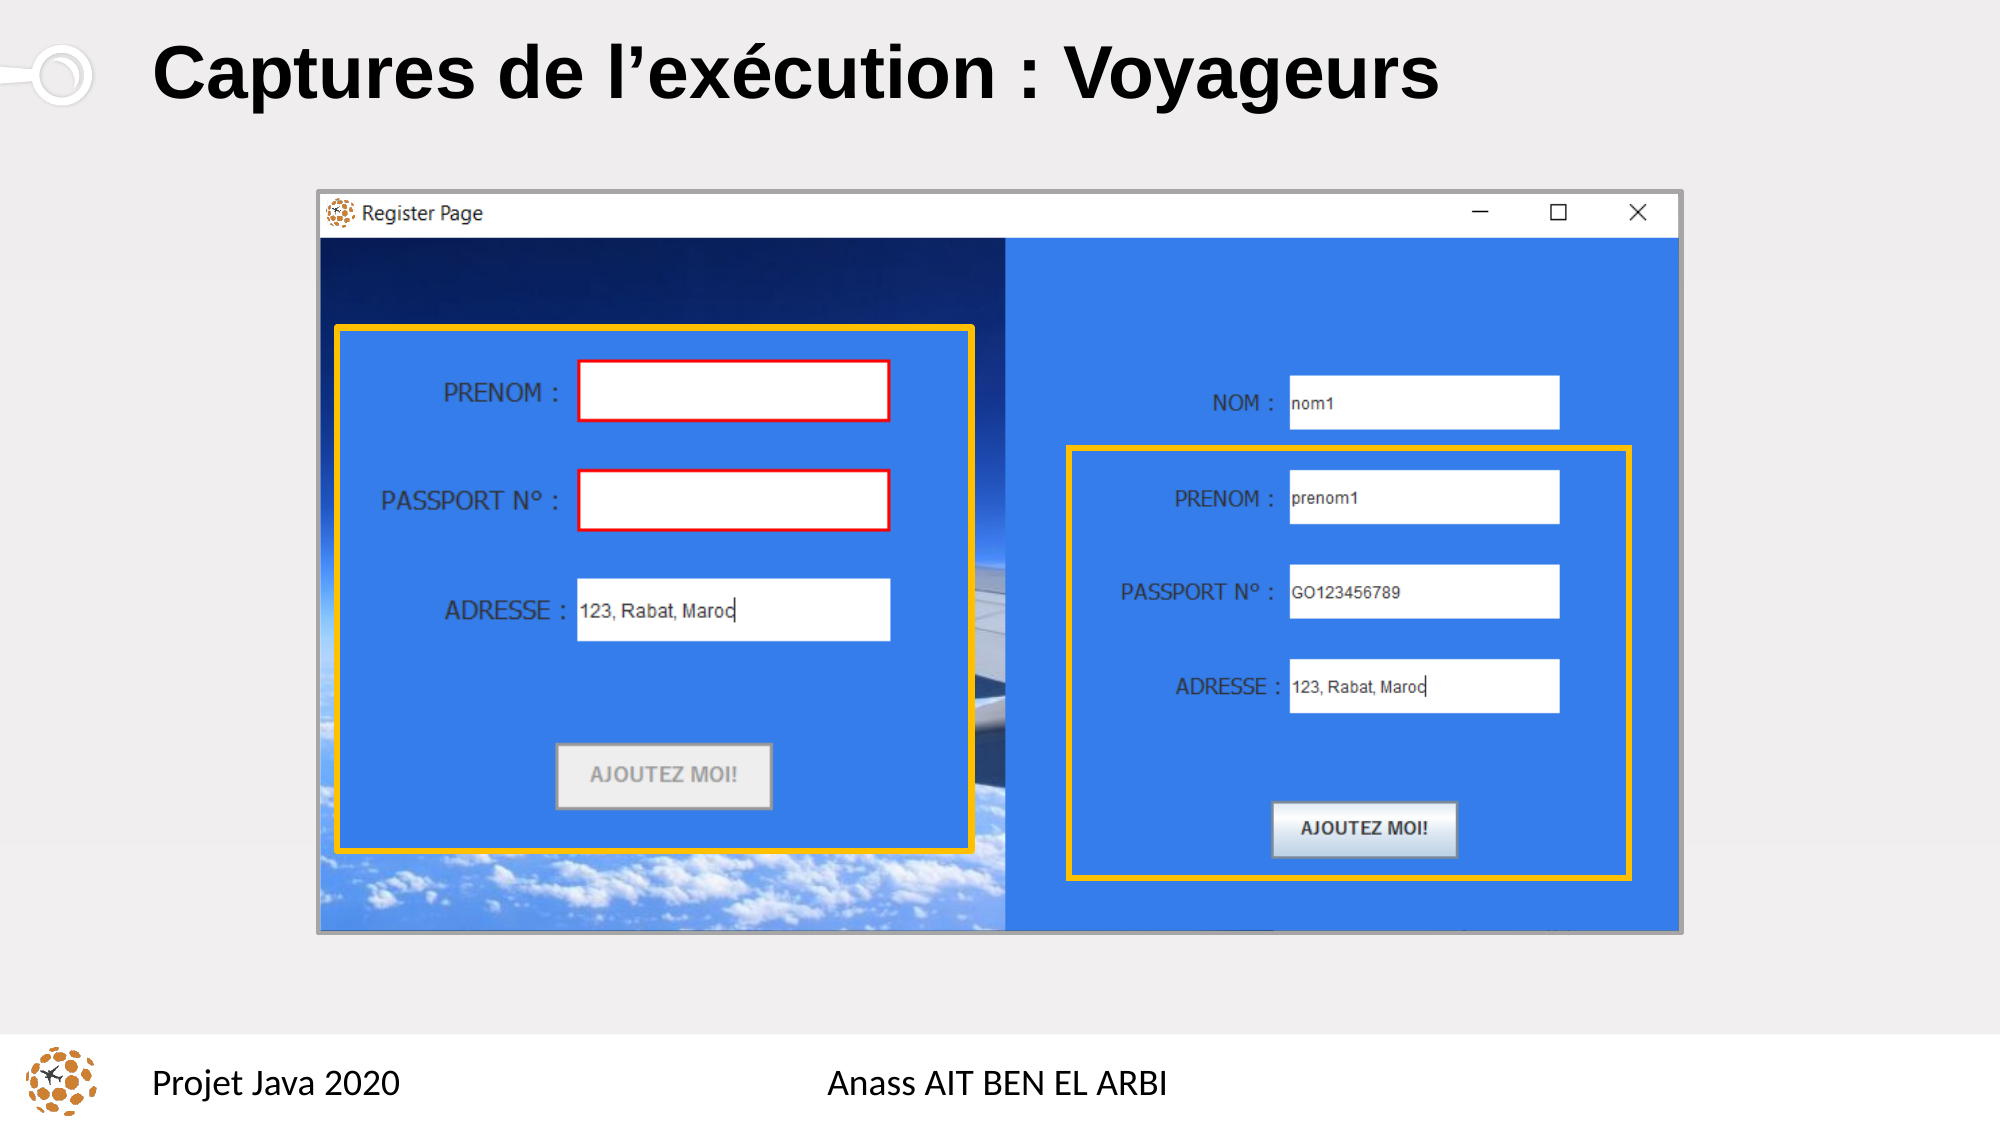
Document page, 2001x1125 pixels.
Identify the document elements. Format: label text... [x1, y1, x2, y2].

title Captures de l’exécution : Voyageurs [137, 26, 1863, 148]
picture [320, 193, 1680, 932]
picture [22, 1042, 99, 1118]
